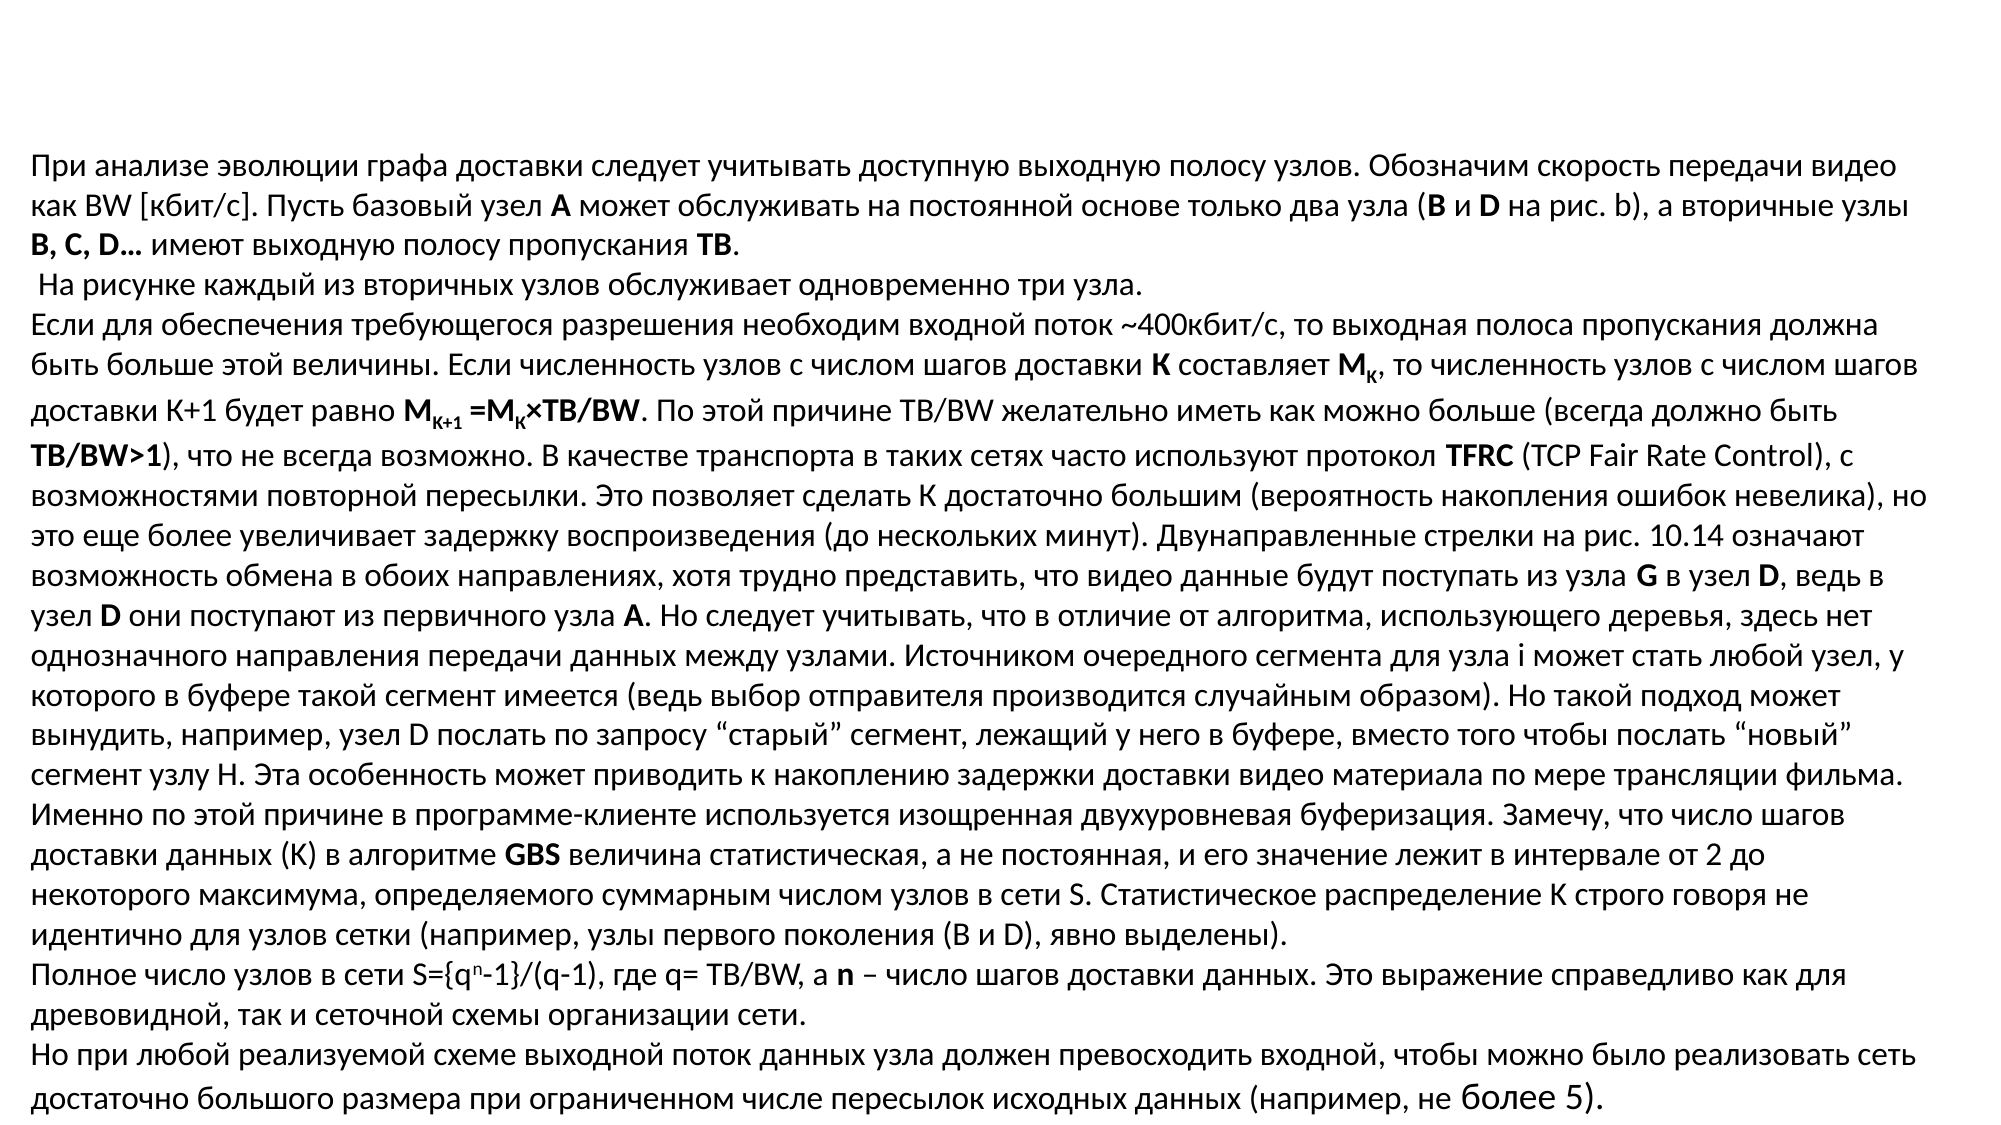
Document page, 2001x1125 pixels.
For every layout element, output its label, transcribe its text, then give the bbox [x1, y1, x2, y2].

text_box При анализе эволюции графа доставки следует учитывать доступную выходную полосу узлов. Обозначим скорость передачи видео как ВW [кбит/с]. Пусть базовый узел А может обслуживать на постоянной основе только два узла (B и D на рис. b), а вторичные узлы B, C, D… имеют выходную полосу пропускания ТB. На рисунке каждый из вторичных узлов обслуживает одновременно три узла. Если для обеспечения требующегося разрешения необходим входной поток ~400кбит/c, то выходная полоса пропускания должна быть больше этой величины. Если численность узлов с числом шагов доставки К составляет MK, то численность узлов с числом шагов доставки К+1 будет равно MK+1 =МК×ТВ/BW. По этой причине ТВ/BW желательно иметь как можно больше (всегда должно быть ТВ/BW>1), что не всегда возможно. В качестве транспорта в таких сетях часто используют протокол TFRC (TCP Fair Rate Control), c возможностями повторной пересылки. Это позволяет сделать К достаточно большим (вероятность накопления ошибок невелика), но это еще более увеличивает задержку воспроизведения (до нескольких минут). Двунаправленные стрелки на рис. 10.14 означают возможность обмена в обоих направлениях, хотя трудно представить, что видео данные будут поступать из узла G в узел D, ведь в узел D они поступают из первичного узла А. Но следует учитывать, что в отличие от алгоритма, использующего деревья, здесь нет однозначного направления передачи данных между узлами. Источником очередного сегмента для узла i может стать любой узел, у которого в буфере такой сегмент имеется (ведь выбор отправителя производится случайным образом). Но такой подход может вынудить, например, узел D послать по запросу “старый” сегмент, лежащий у него в буфере, вместо того чтобы послать “новый” сегмент узлу Н. Эта особенность может приводить к накоплению задержки доставки видео материала по мере трансляции фильма. Именно по этой причине в программе-клиенте используется изощренная двухуровневая буферизация. Замечу, что число шагов доставки данных (K) в алгоритме GBS величина статистическая, а не постоянная, и его значение лежит в интервале от 2 до некоторого максимума, определяемого суммарным числом узлов в сети S. Статистическое распределение K строго говоря не идентично для узлов сетки (например, узлы первого поколения (B и D), явно выделены). Полное число узлов в сети S={qn-1}/(q-1), где q= ТВ/BW, а n – число шагов доставки данных. Это выражение справедливо как для древовидной, так и сеточной схемы организации сети. Но при любой реализуемой схеме выходной поток данных узла должен превосходить входной, чтобы можно было реализовать сеть достаточно большого размера при ограниченном числе пересылок исходных данных (например, не более 5). [15, 135, 1945, 1125]
